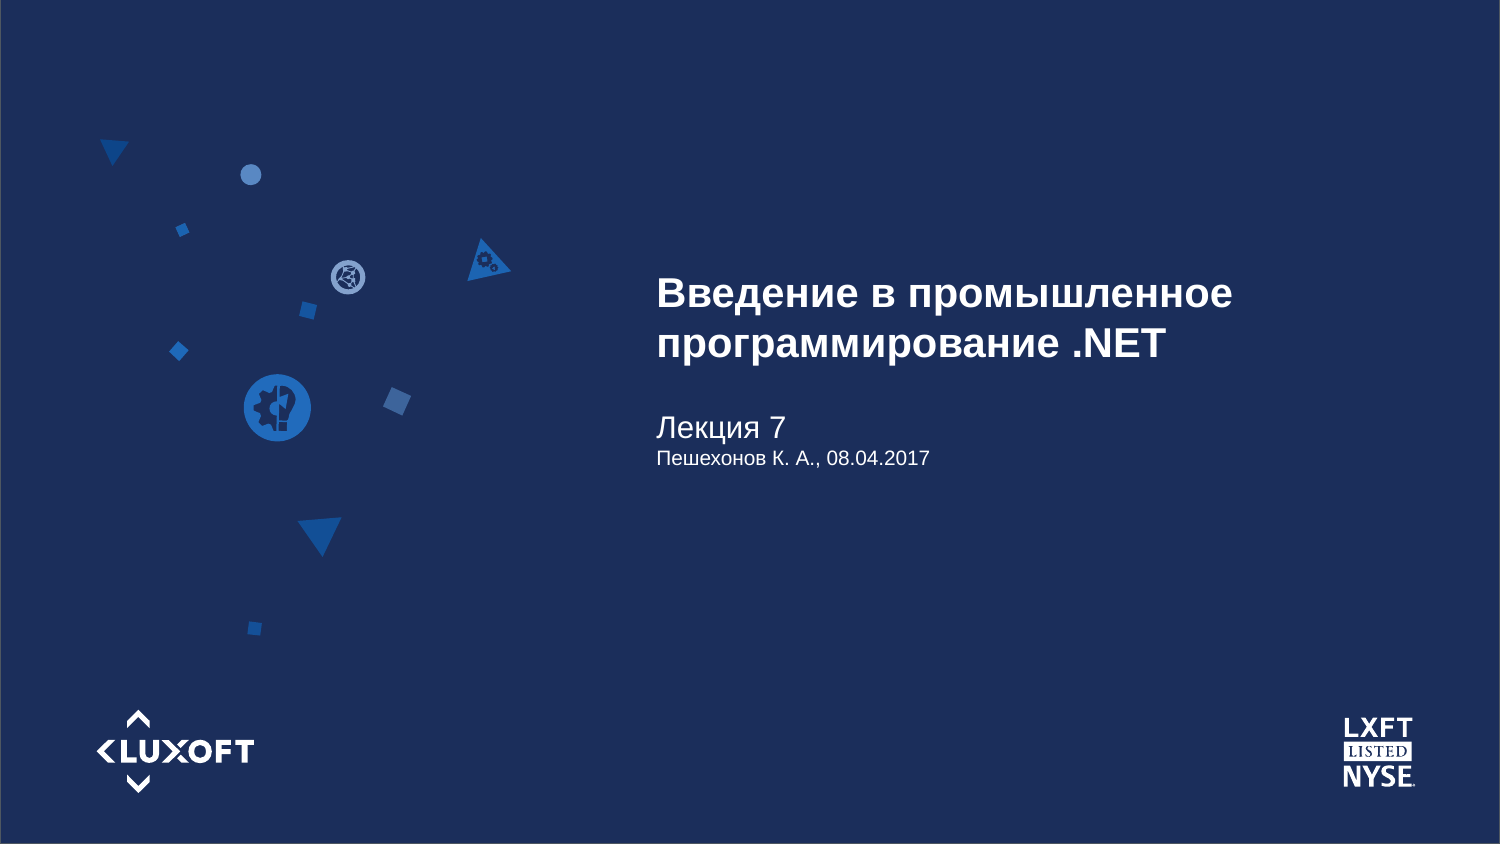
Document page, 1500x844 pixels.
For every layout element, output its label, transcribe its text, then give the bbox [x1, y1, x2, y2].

text_box Лекция 7 Пешехонов К. А., 08.04.2017 [645, 401, 1458, 636]
text_box Введение в промышленное программирование .NET [645, 245, 1458, 387]
